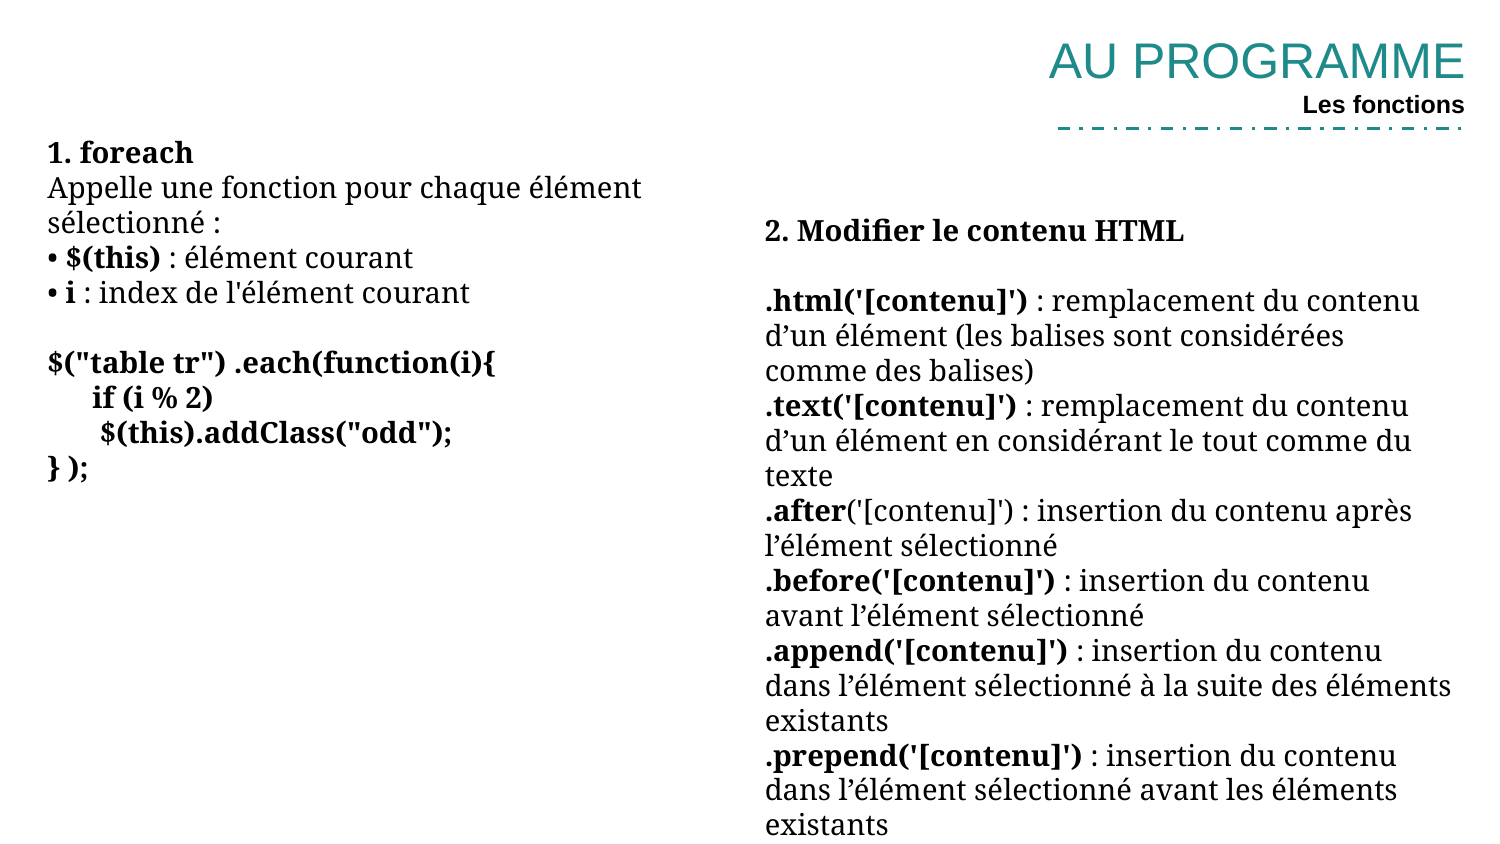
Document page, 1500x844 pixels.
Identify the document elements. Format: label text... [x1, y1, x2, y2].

text_box 1. foreach Appelle une fonction pour chaque élément sélectionné : • $(this) : élément courant • i : index de l'élément courant $("table tr") .each(function(i){ if (i % 2) $(this).addClass("odd"); } ); [32, 127, 750, 492]
text_box AU PROGRAMME Les fonctions [1003, 13, 1481, 128]
text_box 2. Modifier le contenu HTML .html('[contenu]') : remplacement du contenu d’un élément (les balises sont considérées comme des balises) .text('[contenu]') : remplacement du contenu d’un élément en considérant le tout comme du texte .after('[contenu]') : insertion du contenu après l’élément sélectionné .before('[contenu]') : insertion du contenu avant l’élément sélectionné .append('[contenu]') : insertion du contenu dans l’élément sélectionné à la suite des éléments existants .prepend('[contenu]') : insertion du contenu dans l’élément sélectionné avant les éléments existants [750, 204, 1468, 844]
